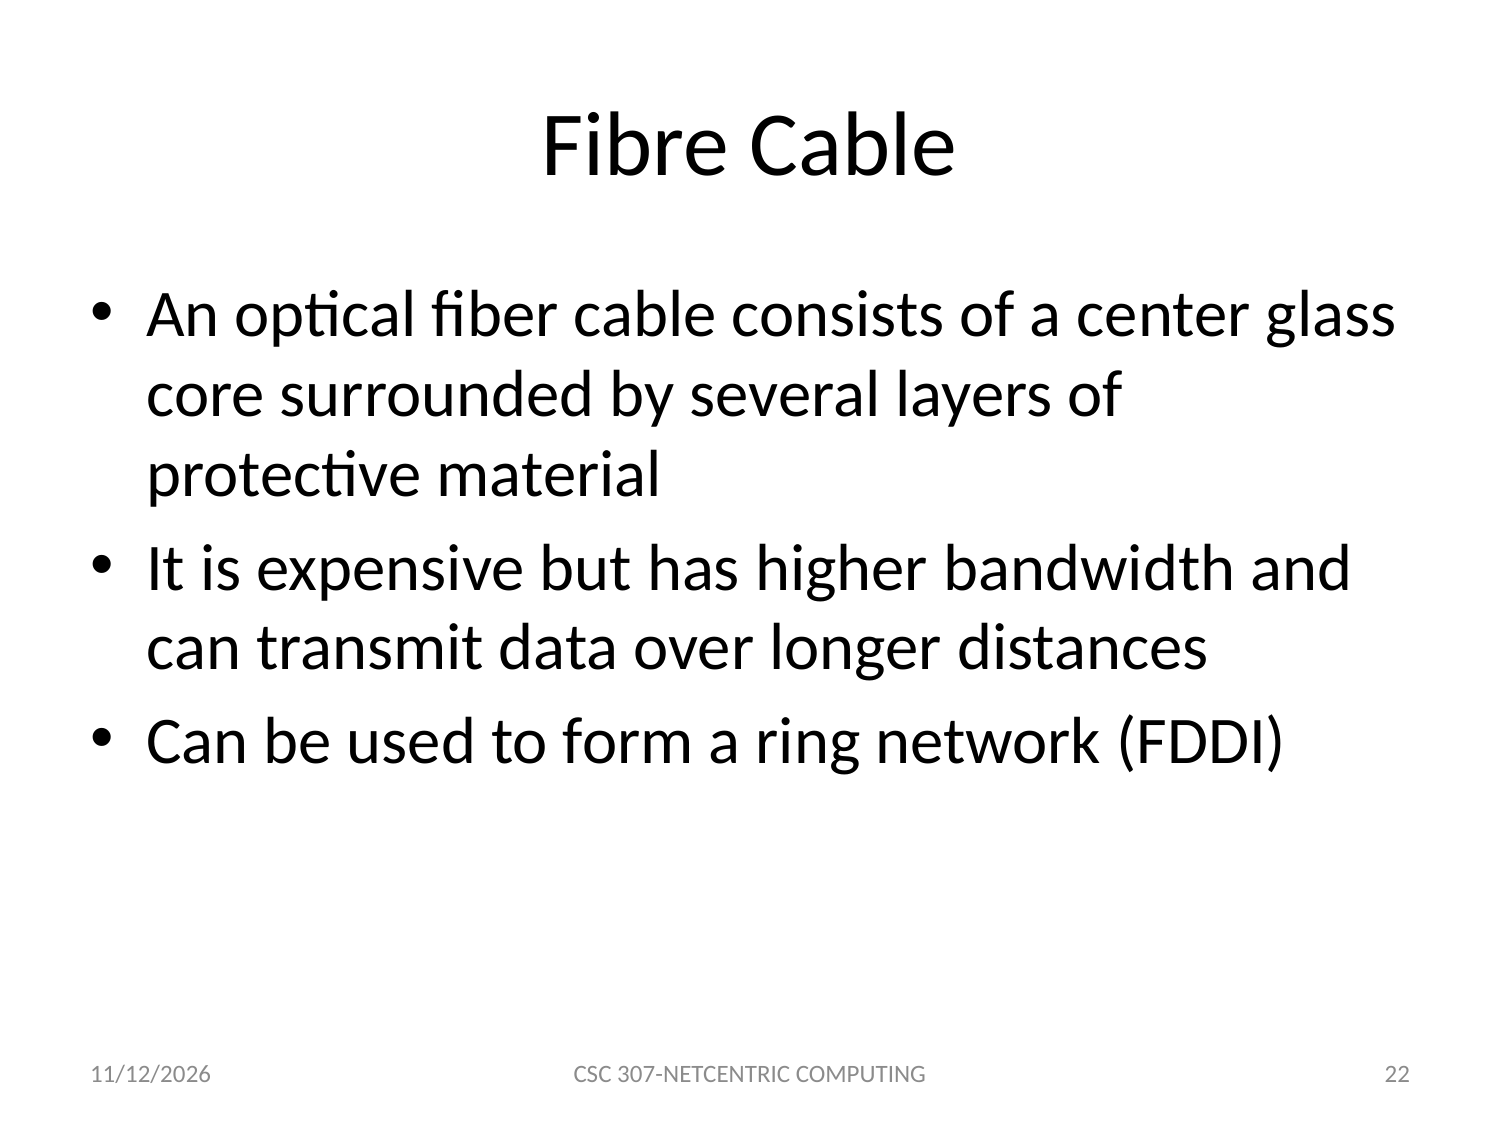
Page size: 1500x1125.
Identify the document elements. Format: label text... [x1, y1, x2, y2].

title Fibre Cable [75, 45, 1425, 233]
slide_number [75, 1042, 425, 1103]
footer CSC 307-NETCENTRIC COMPUTING [512, 1042, 988, 1103]
slide_number 22 [1074, 1042, 1425, 1103]
list An optical fiber cable consists of a center glass core surrounded by several layers of protective material It is expensive but has higher bandwidth and can transmit data over longer distances Can be used to form a ring network (FDDI) [75, 262, 1425, 1005]
